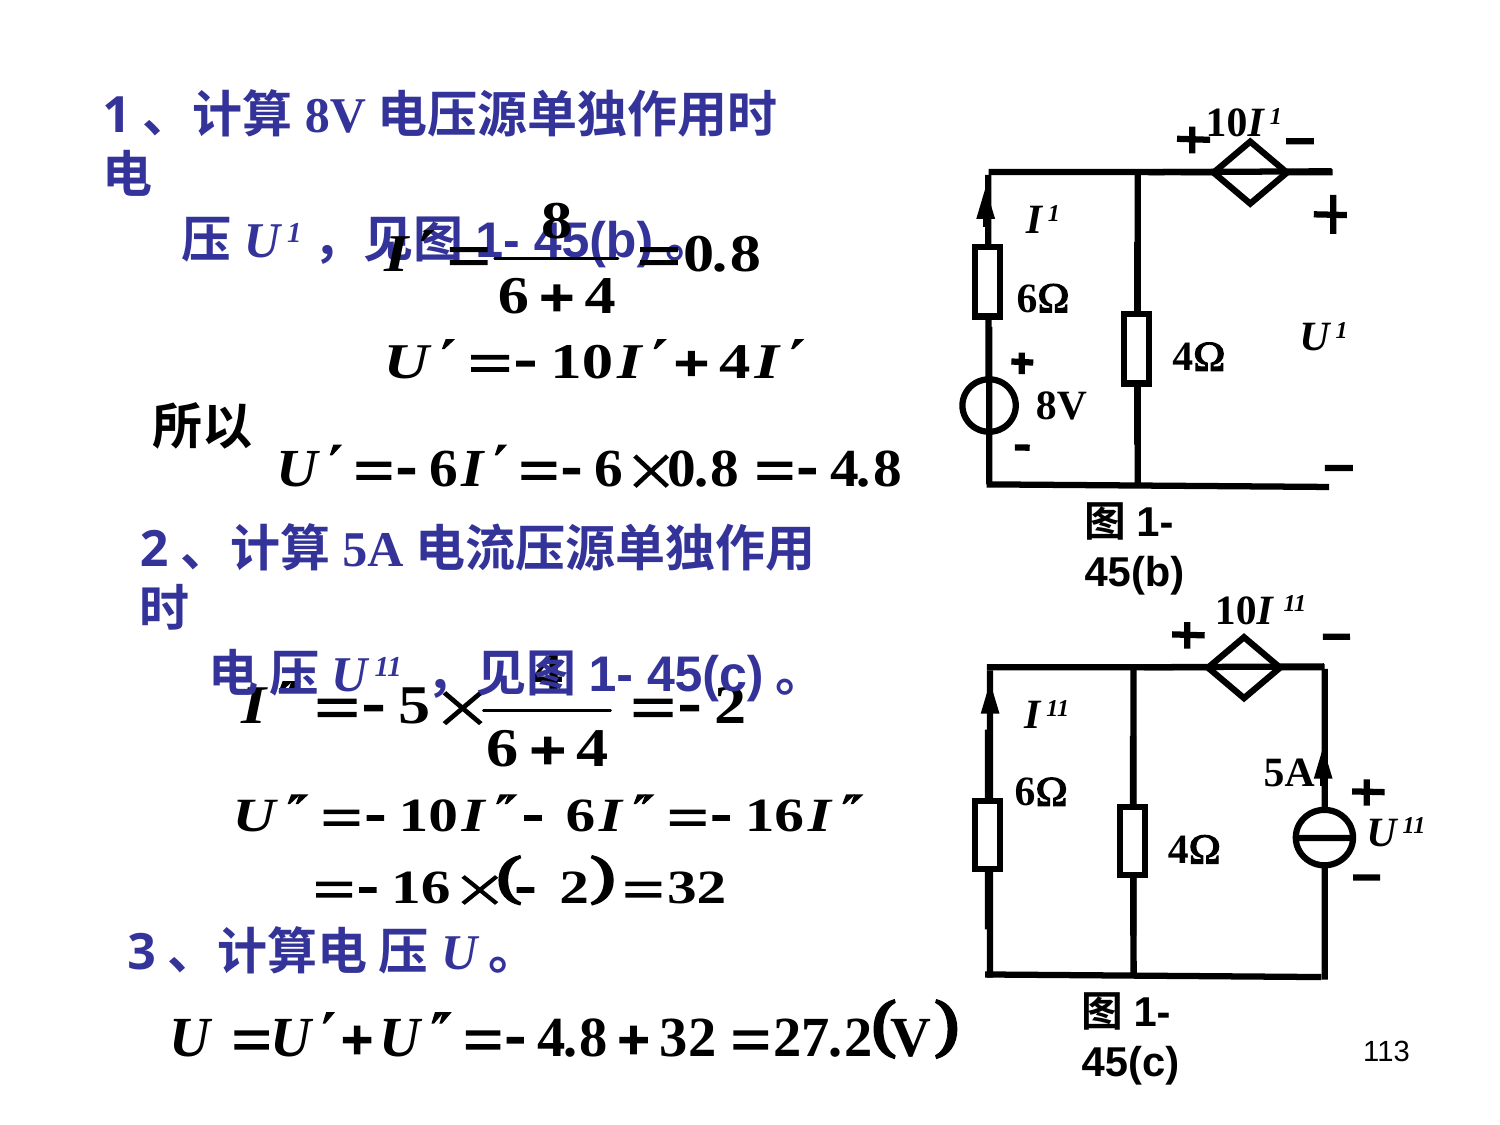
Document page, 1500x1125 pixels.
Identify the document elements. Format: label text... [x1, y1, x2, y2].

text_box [212, 637, 776, 779]
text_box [362, 331, 876, 391]
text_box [974, 574, 1438, 1043]
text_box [356, 187, 788, 326]
slide_number 113 [1074, 1052, 1426, 1103]
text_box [257, 437, 913, 501]
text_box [149, 999, 961, 1081]
text_box 所以 [137, 387, 300, 463]
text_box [212, 787, 871, 924]
text_box 2、计算5A电流压源单独作用时 电 压U 11 ，见图1- 45(c)。 [125, 509, 850, 709]
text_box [962, 87, 1376, 553]
text_box 1、计算8V电压源单独作用时电 压U 1，见图1- 45(b)。 [87, 75, 813, 275]
text_box 3、计算电 压U。 [112, 912, 563, 988]
